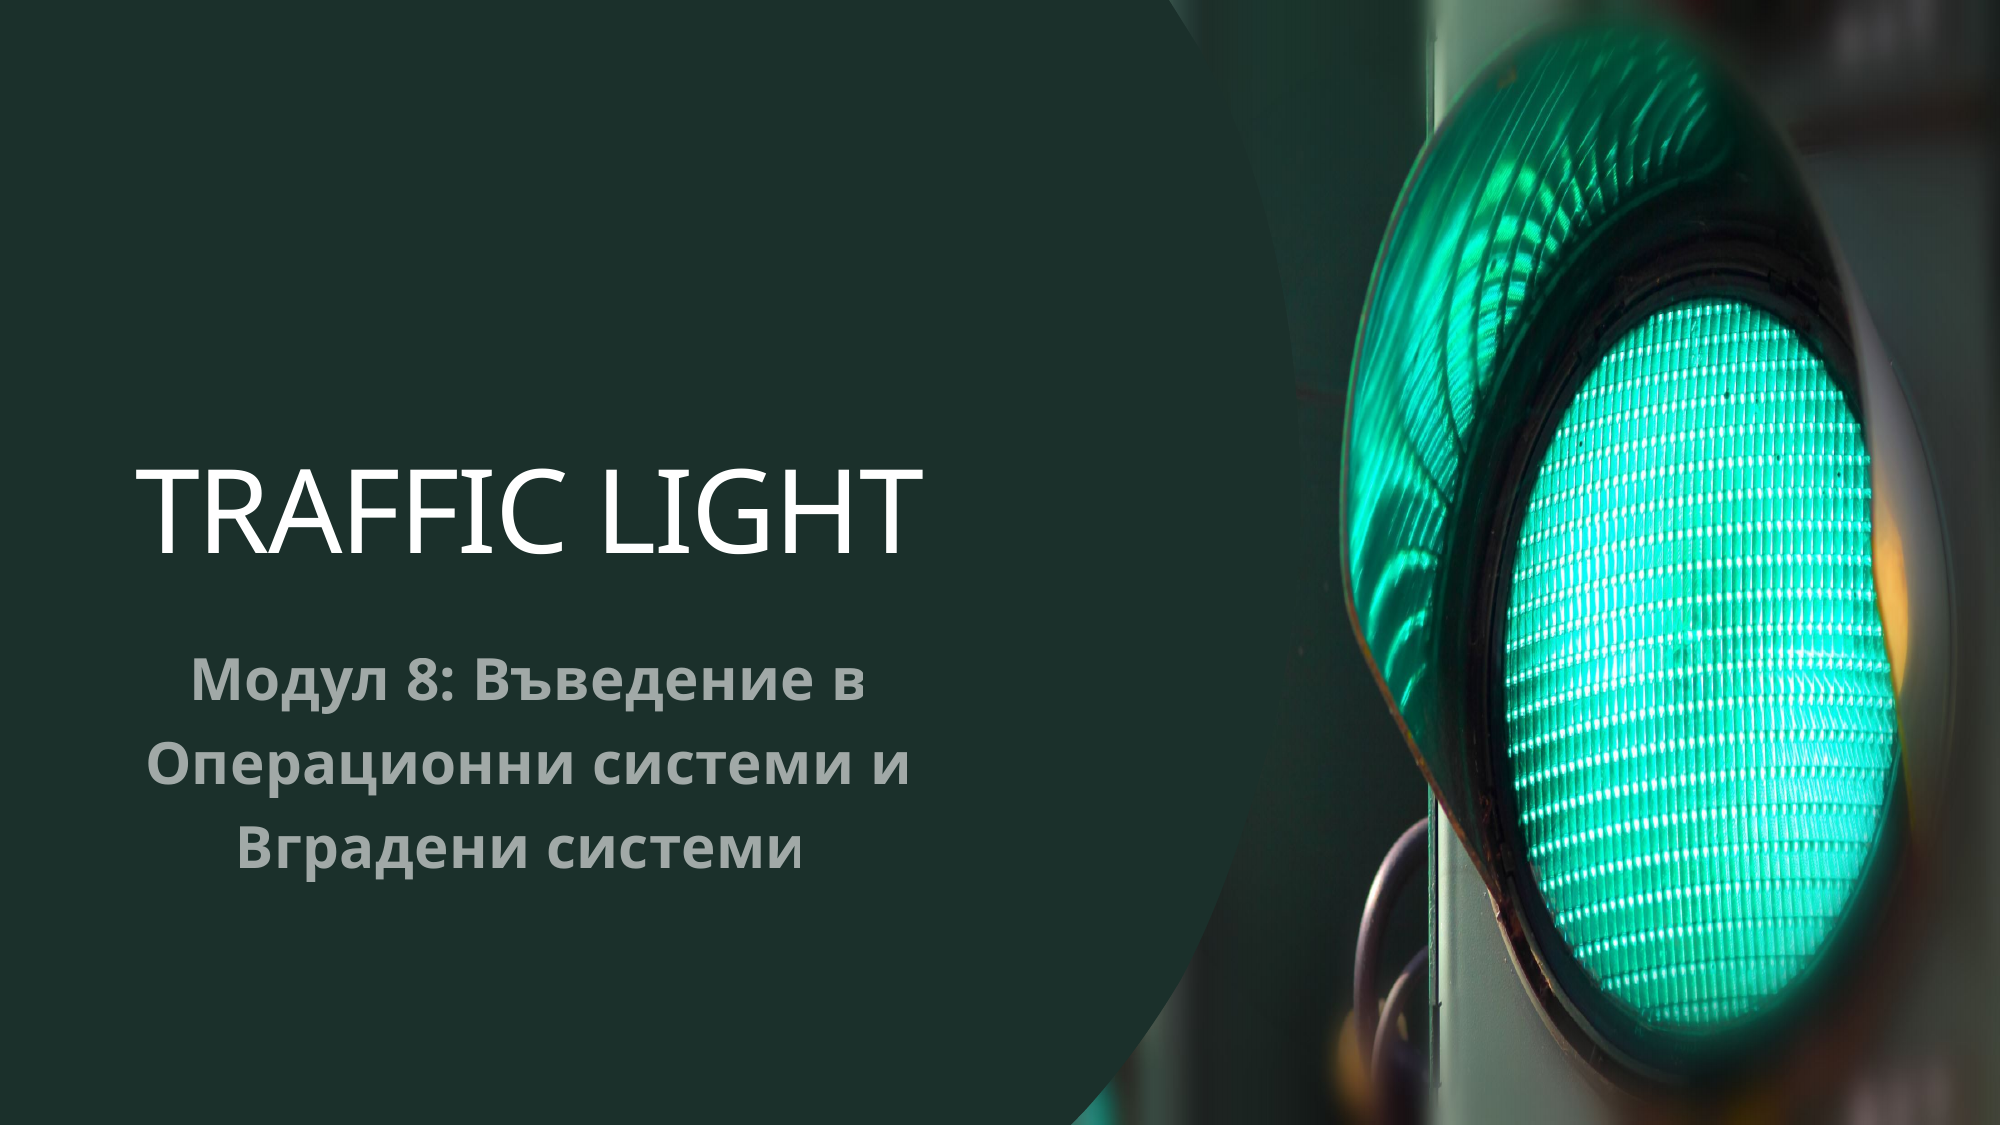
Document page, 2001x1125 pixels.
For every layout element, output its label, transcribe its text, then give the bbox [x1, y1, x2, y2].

subtitle Модул 8: Въведение в Операционни системи и Вградени системи [118, 628, 941, 947]
title Traffic Light [118, 118, 941, 579]
text_box [0, 0, 1070, 1125]
picture [1070, 0, 2000, 1125]
